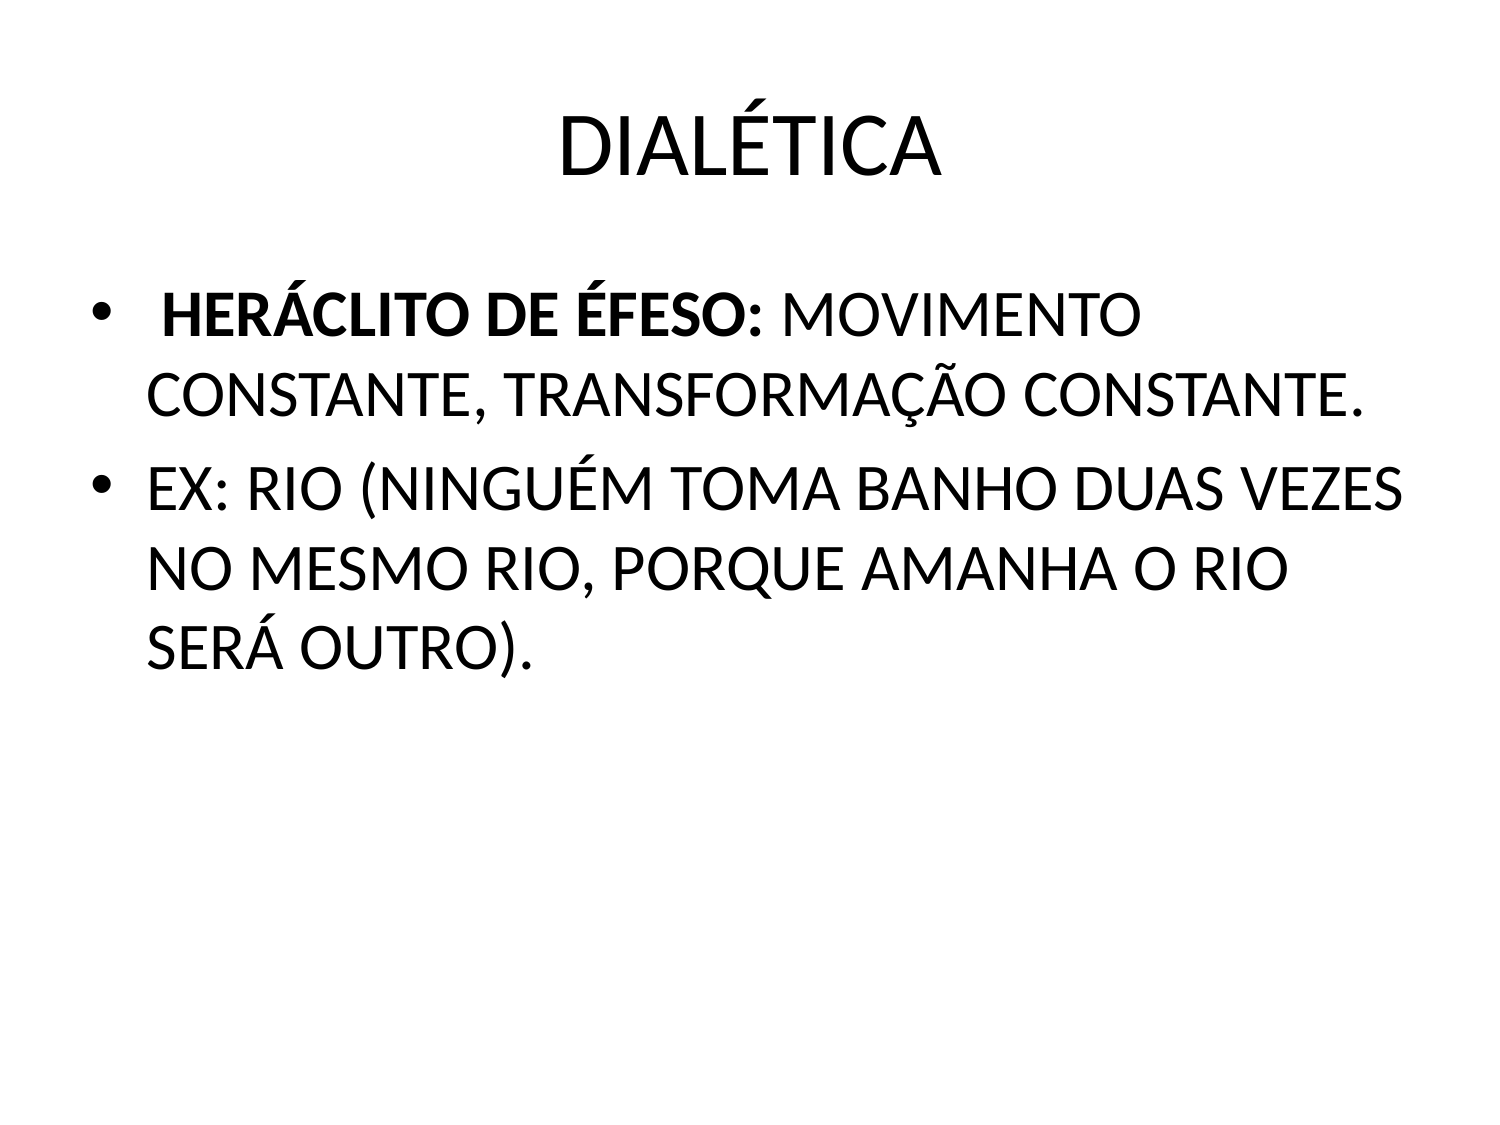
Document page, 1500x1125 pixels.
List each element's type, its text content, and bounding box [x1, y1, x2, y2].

title DIALÉTICA [75, 45, 1425, 233]
list HERÁCLITO DE ÉFESO: MOVIMENTO CONSTANTE, TRANSFORMAÇÃO CONSTANTE. EX: RIO (NINGUÉM TOMA BANHO DUAS VEZES NO MESMO RIO, PORQUE AMANHA O RIO SERÁ OUTRO). [75, 262, 1425, 1005]
